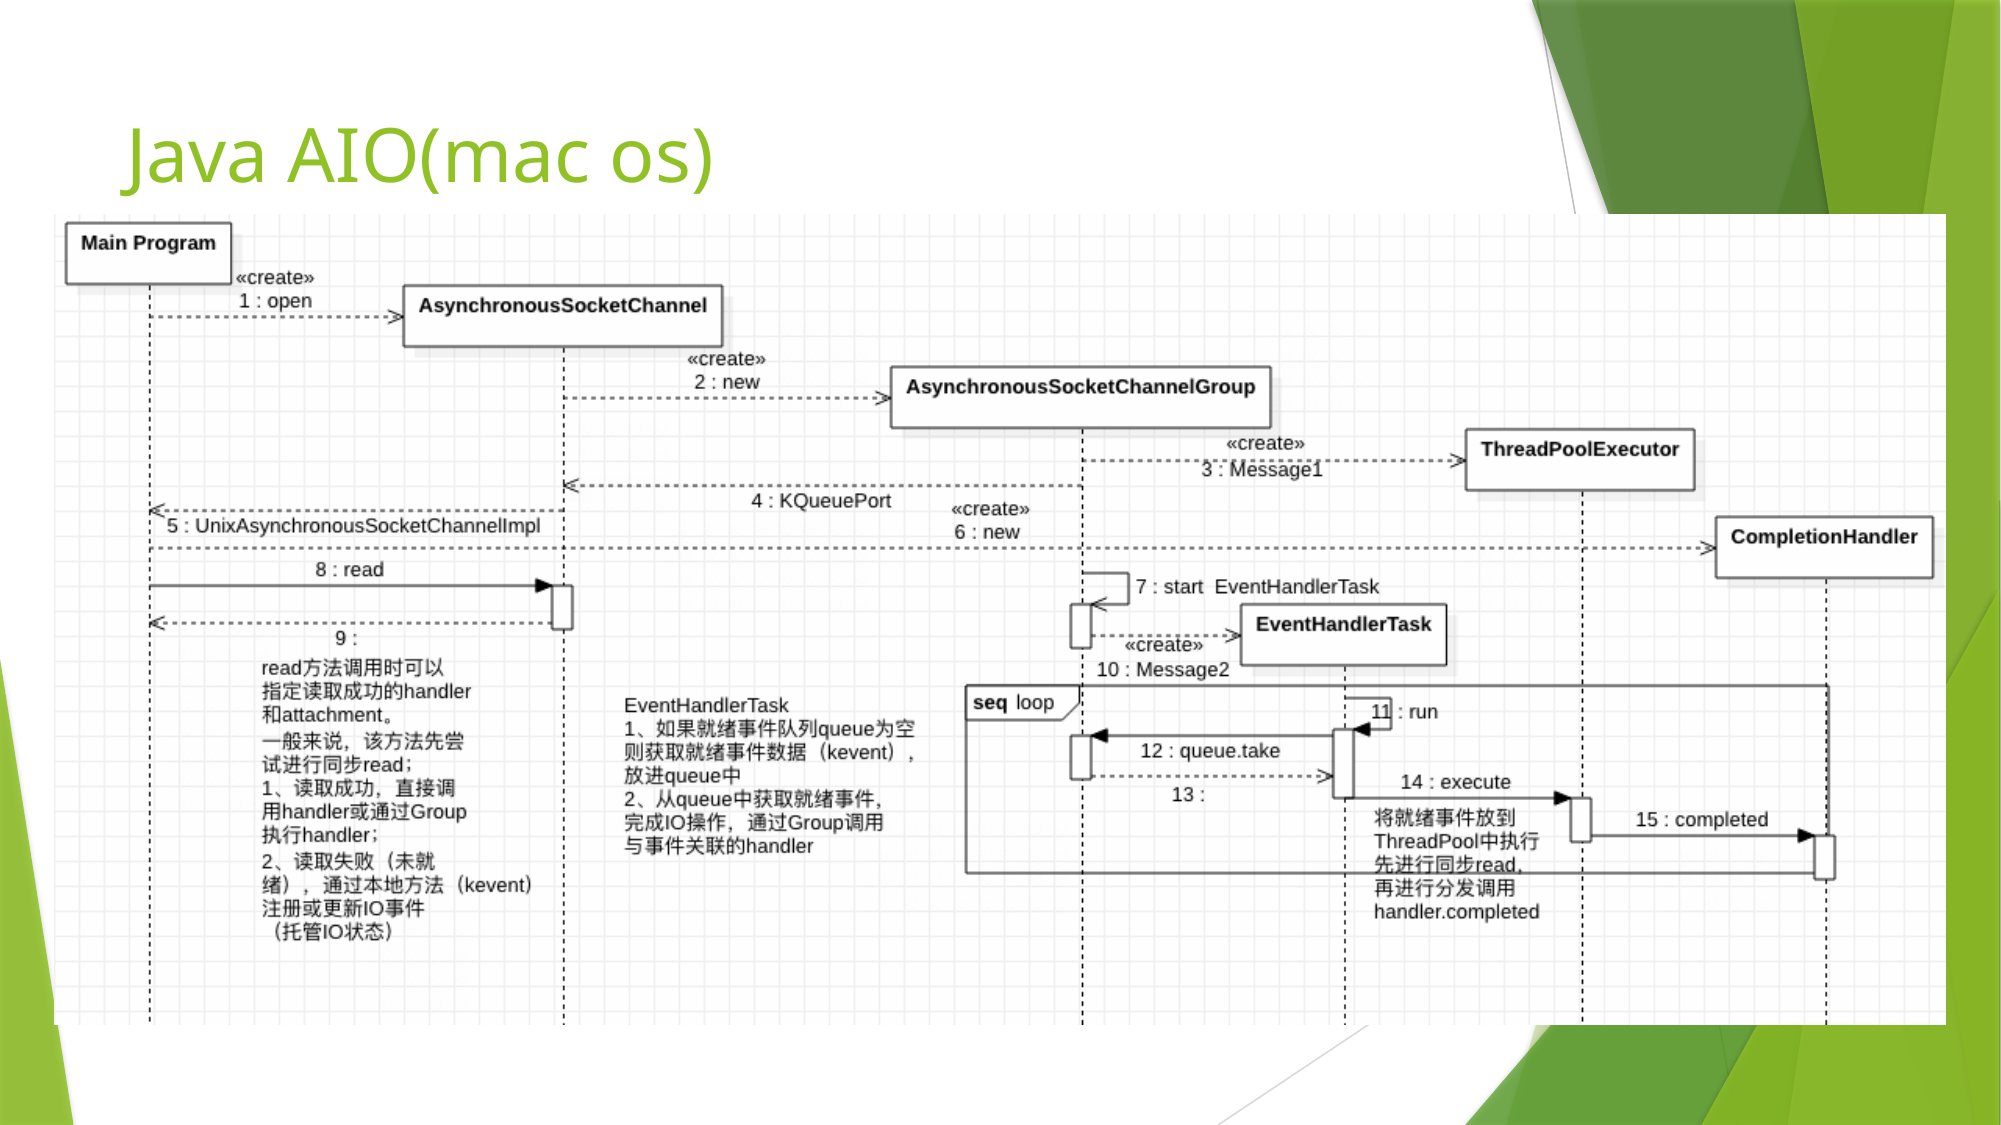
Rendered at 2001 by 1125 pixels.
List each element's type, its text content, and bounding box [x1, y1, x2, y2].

title Java AIO(mac os) [111, 99, 1522, 211]
picture [53, 213, 1947, 1026]
